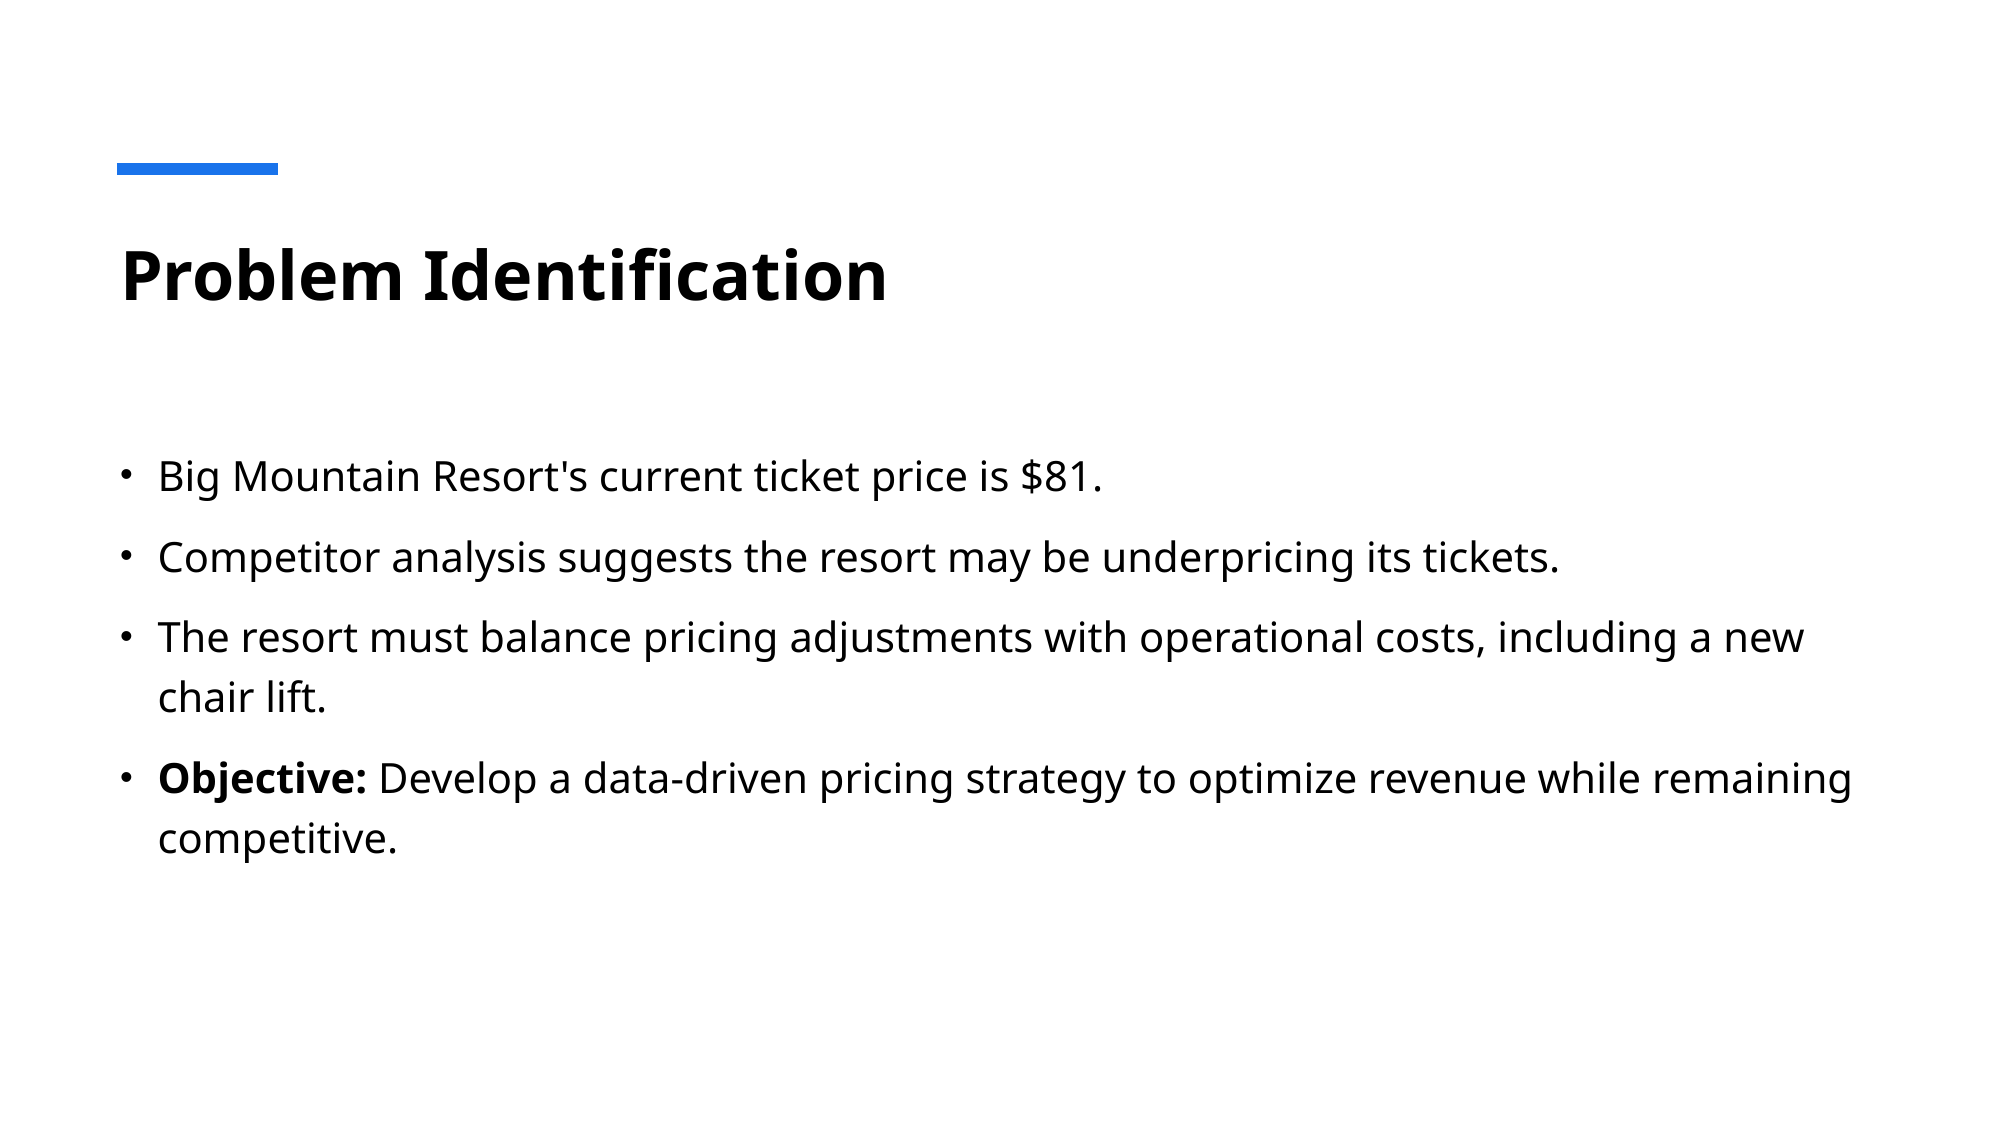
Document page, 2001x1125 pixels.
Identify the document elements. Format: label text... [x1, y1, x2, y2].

list Big Mountain Resort's current ticket price is $81. Competitor analysis suggests the resort may be underpricing its tickets. The resort must balance pricing adjustments with operational costs, including a new chair lift. Objective: Develop a data-driven pricing strategy to optimize revenue while remaining competitive. [105, 431, 1892, 1017]
title Problem Identification [105, 224, 1892, 405]
